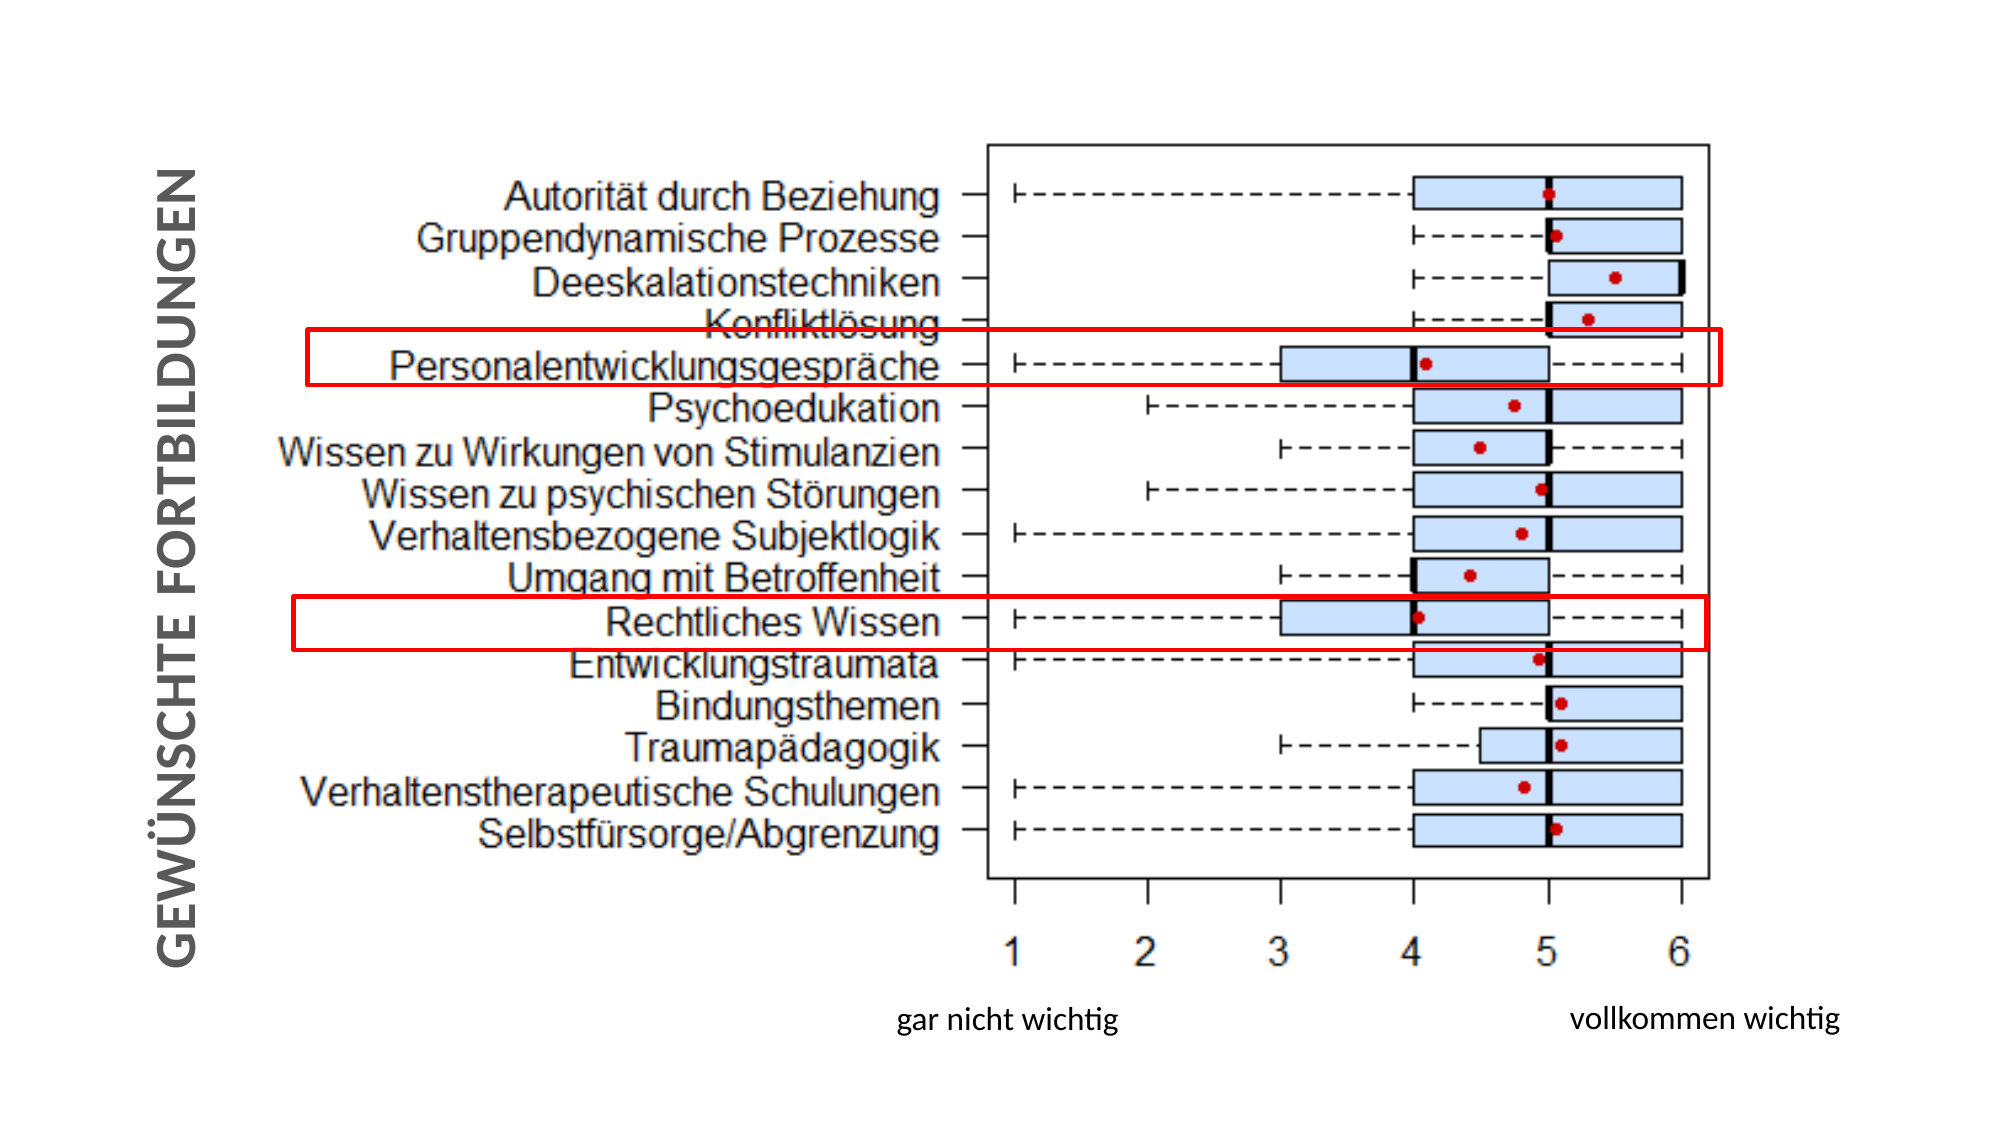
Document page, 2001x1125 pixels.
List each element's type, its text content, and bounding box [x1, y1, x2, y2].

text_box gar nicht wichtig [881, 989, 1161, 1045]
text_box vollkommen wichtig [1555, 989, 1882, 1044]
picture [231, 51, 1898, 975]
text_box Gewünschte Fortbildungen [129, 140, 215, 985]
